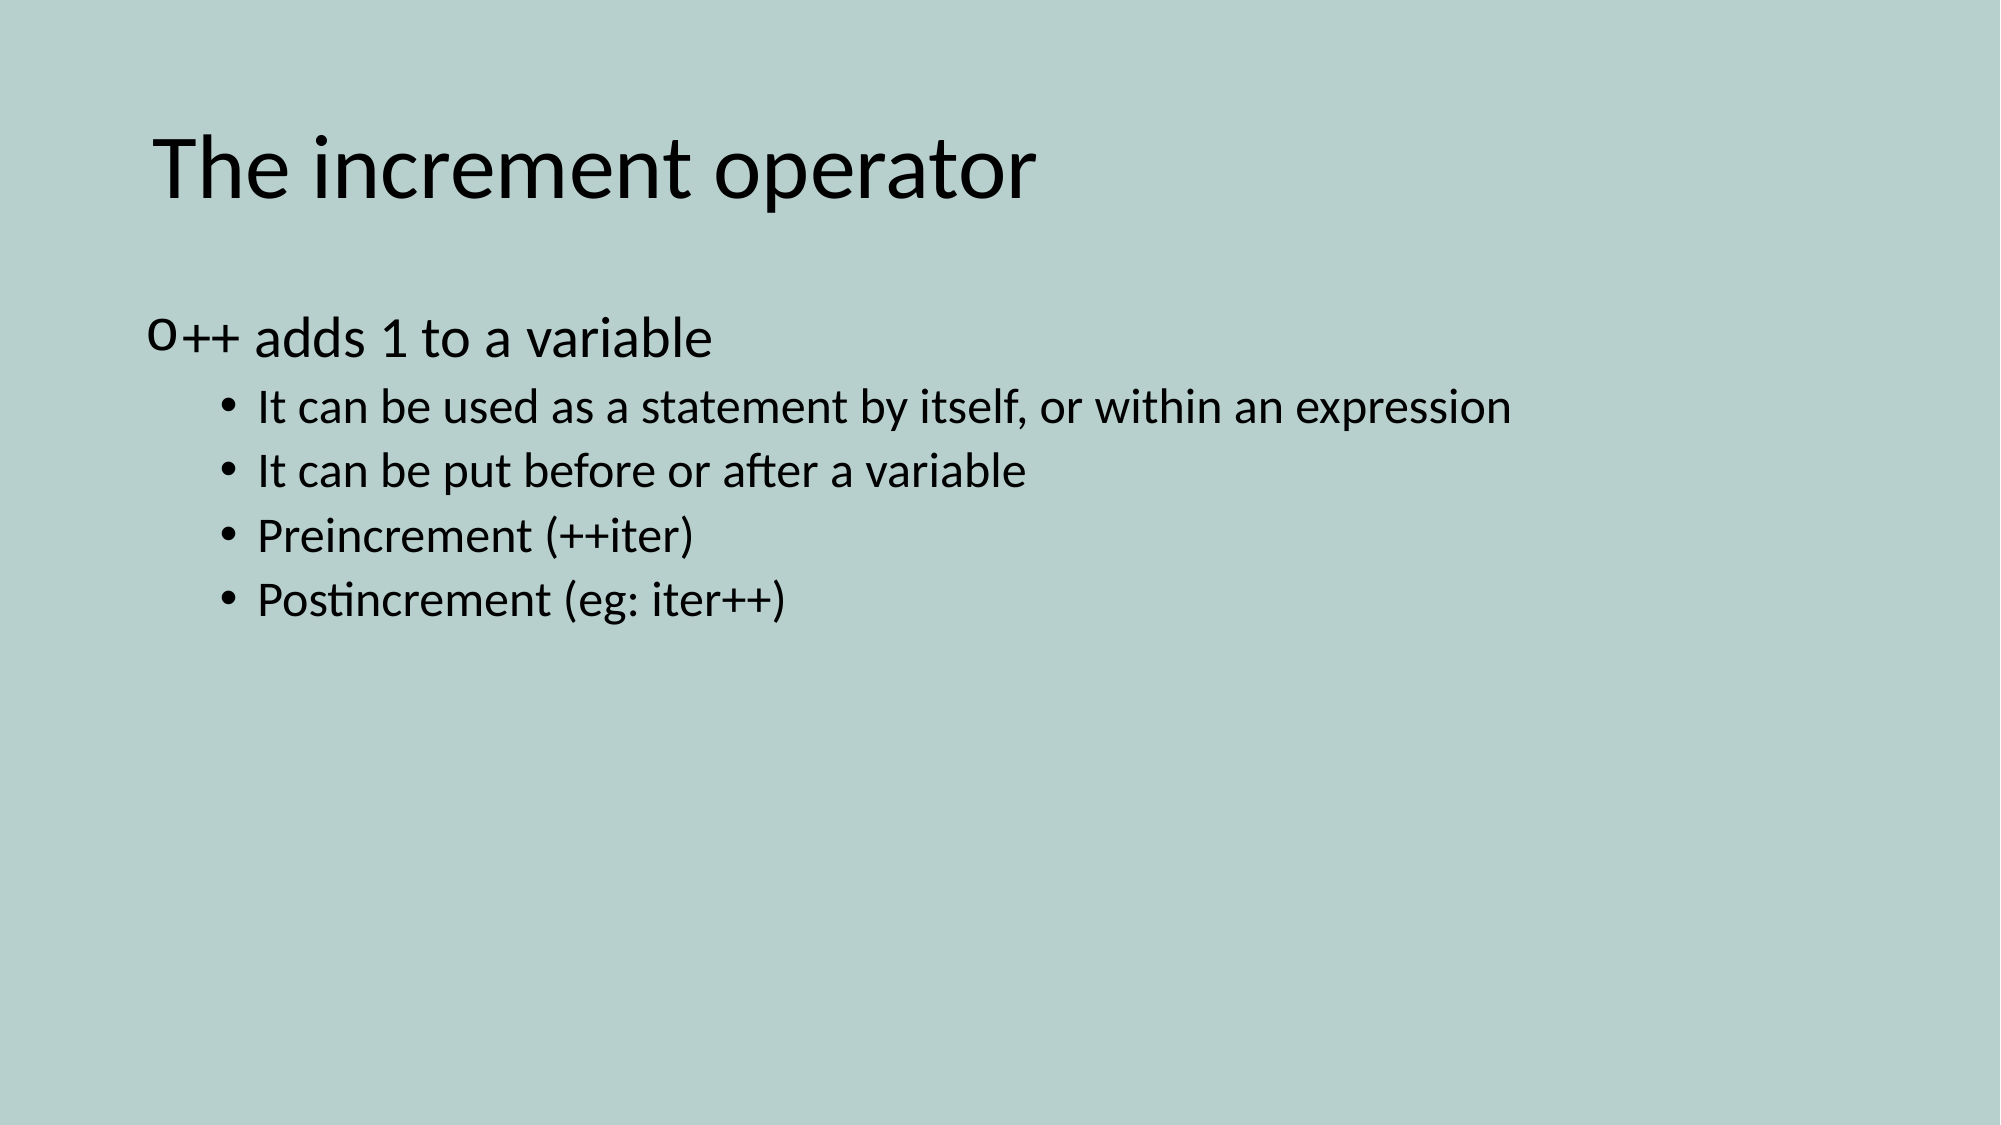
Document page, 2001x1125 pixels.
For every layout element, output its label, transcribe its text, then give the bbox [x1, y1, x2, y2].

title The increment operator [137, 59, 1863, 278]
list ++ adds 1 to a variable It can be used as a statement by itself, or within an expression It can be put before or after a variable Preincrement (++iter) Postincrement (eg: iter++) [137, 299, 1863, 1014]
